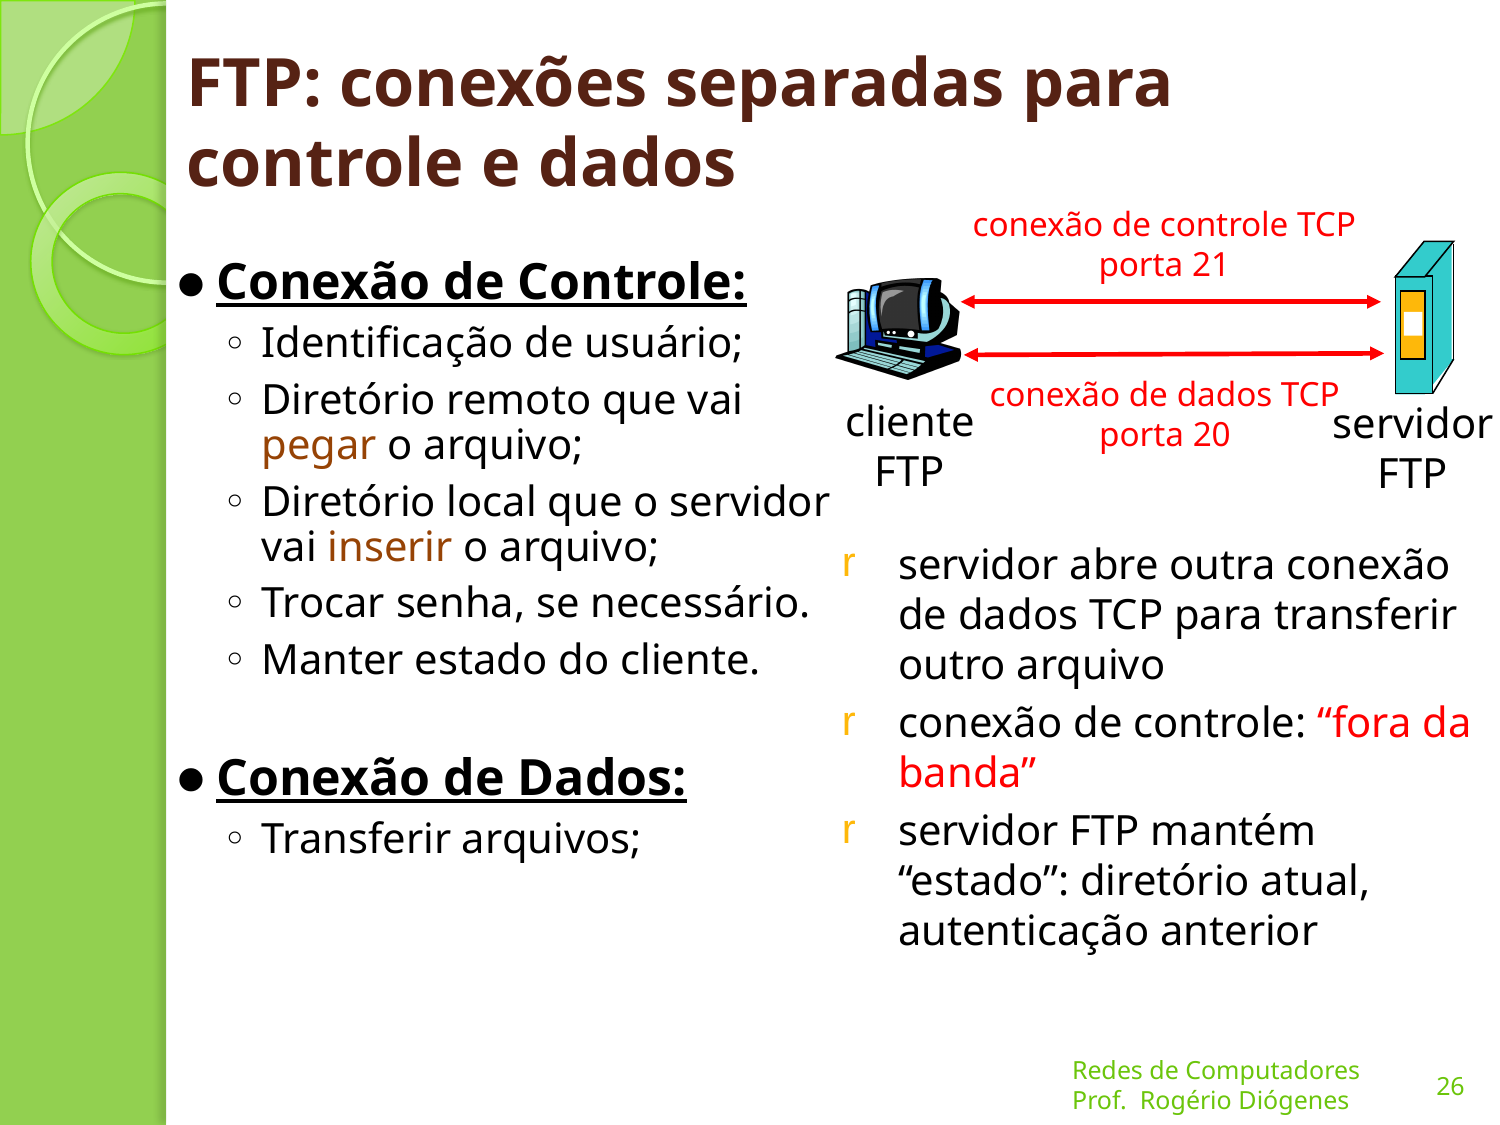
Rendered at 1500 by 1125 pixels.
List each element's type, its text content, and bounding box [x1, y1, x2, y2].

text_box cliente FTP [828, 387, 991, 503]
text_box FTP: conexões separadas para controle e dados [171, 26, 1476, 214]
text_box conexão de dados TCP porta 20 [951, 365, 1379, 461]
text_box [1395, 241, 1454, 395]
text_box Conexão de Controle: Identificação de usuário; Diretório remoto que vai pegar o arquivo; Diretório local que o servidor vai inserir o arquivo; Trocar senha, se necessário. Manter estado do cliente. Conexão de Dados: Transferir arquivos; [141, 248, 850, 1012]
footer Redes de Computadores Prof. Rogério Diógenes [1057, 1043, 1471, 1122]
text_box servidor abre outra conexão de dados TCP para transferir outro arquivo conexão de controle: “fora da banda” servidor FTP mantém “estado”: diretório atual, autenticação anterior [826, 529, 1494, 1012]
text_box servidor FTP [1317, 388, 1500, 504]
text_box conexão de controle TCP porta 21 [957, 195, 1372, 291]
slide_number 26 [1413, 1034, 1488, 1113]
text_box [835, 277, 963, 380]
